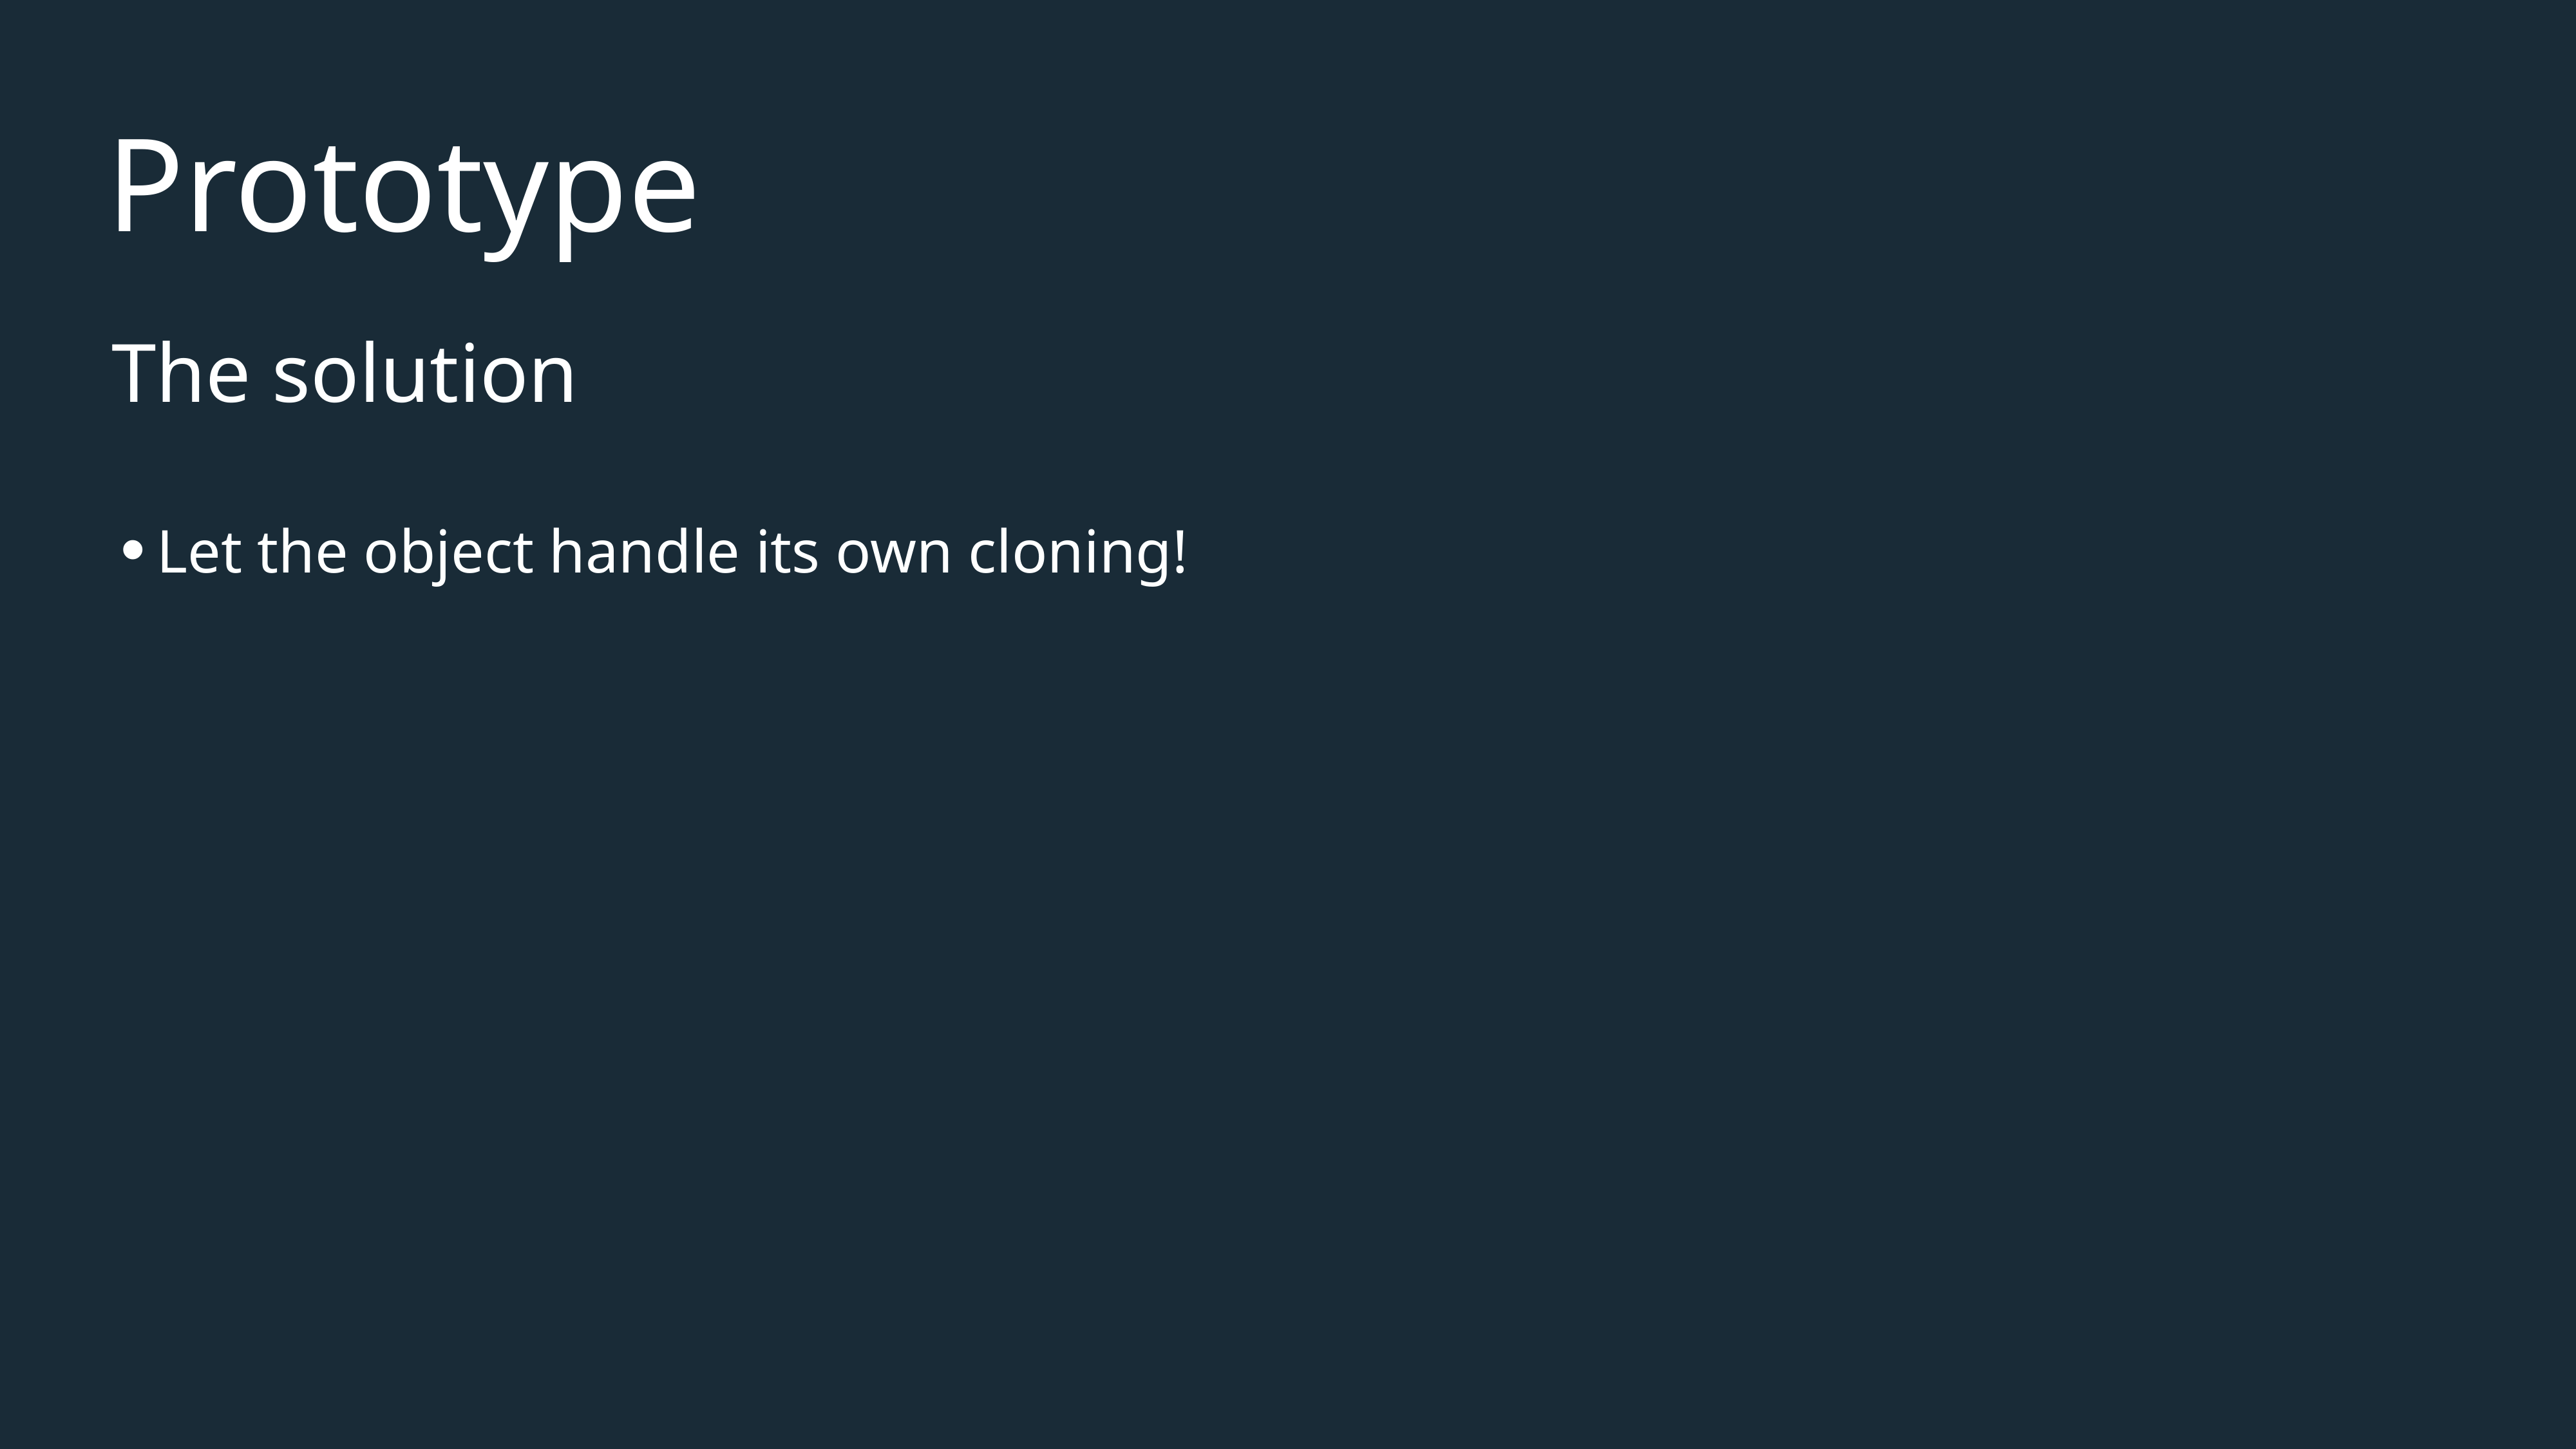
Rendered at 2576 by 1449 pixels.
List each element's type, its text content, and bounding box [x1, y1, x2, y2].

title Prototype [106, 132, 2338, 287]
text_box The solution [106, 296, 1566, 424]
text_box Let the object handle its own cloning! [111, 495, 2342, 1316]
